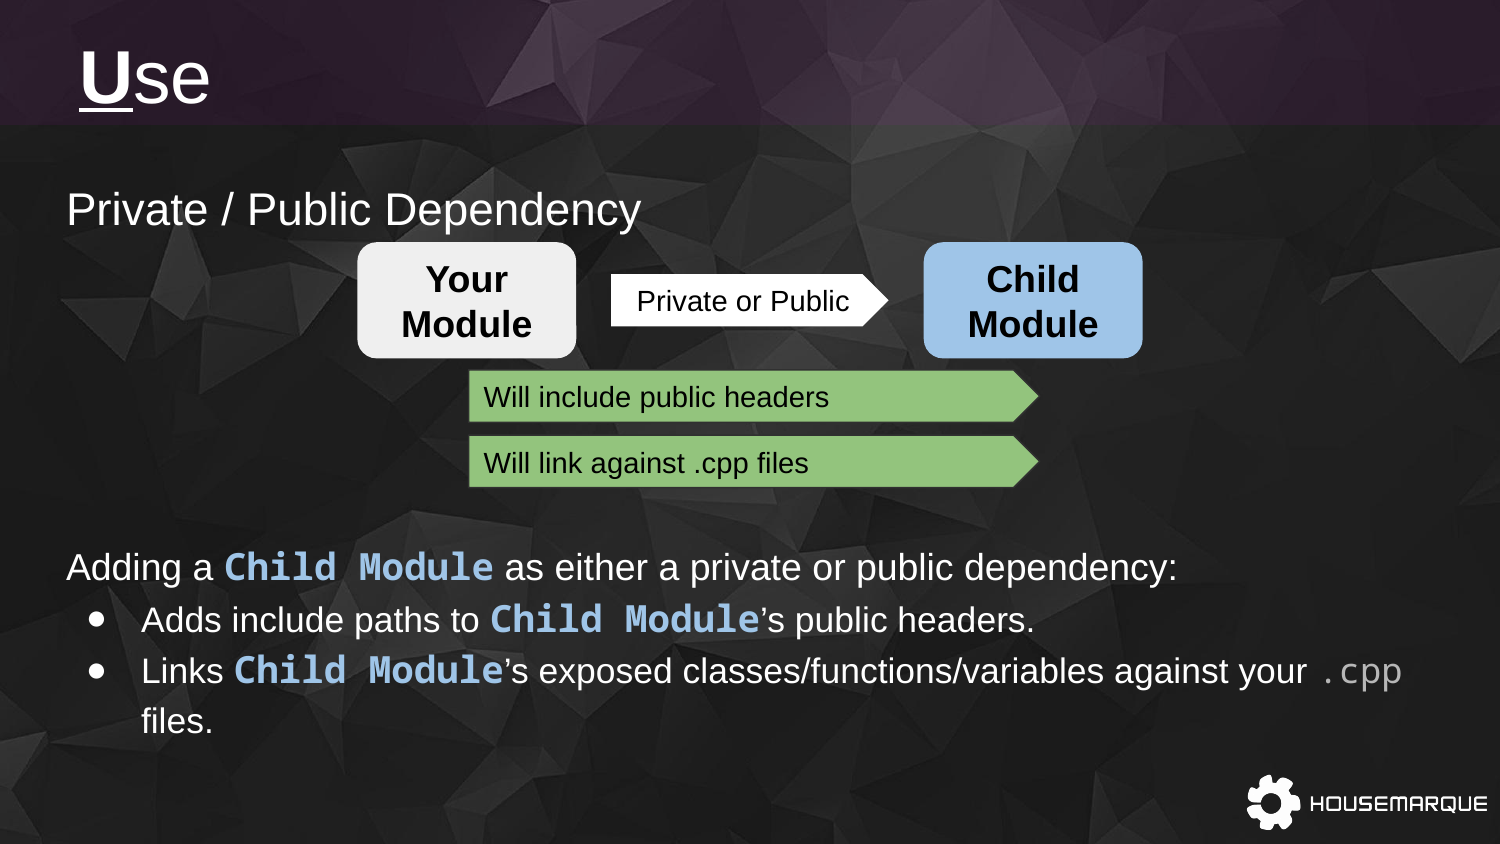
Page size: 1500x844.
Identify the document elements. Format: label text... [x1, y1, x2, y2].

text_box Private or Public [611, 274, 889, 327]
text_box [357, 241, 577, 359]
text_box Will include public headers [468, 369, 1040, 423]
text_box Will link against .cpp files [468, 435, 1040, 488]
list Private / Public Dependency [51, 156, 1449, 245]
picture [0, 126, 1500, 844]
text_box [0, 0, 1500, 126]
list Adding a Child Module as either a private or public dependency: Adds include paths to Child Module’s public headers. Links Child Module’s exposed classes/functions/variables against your .cpp files. [51, 521, 1449, 751]
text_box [923, 241, 1143, 359]
